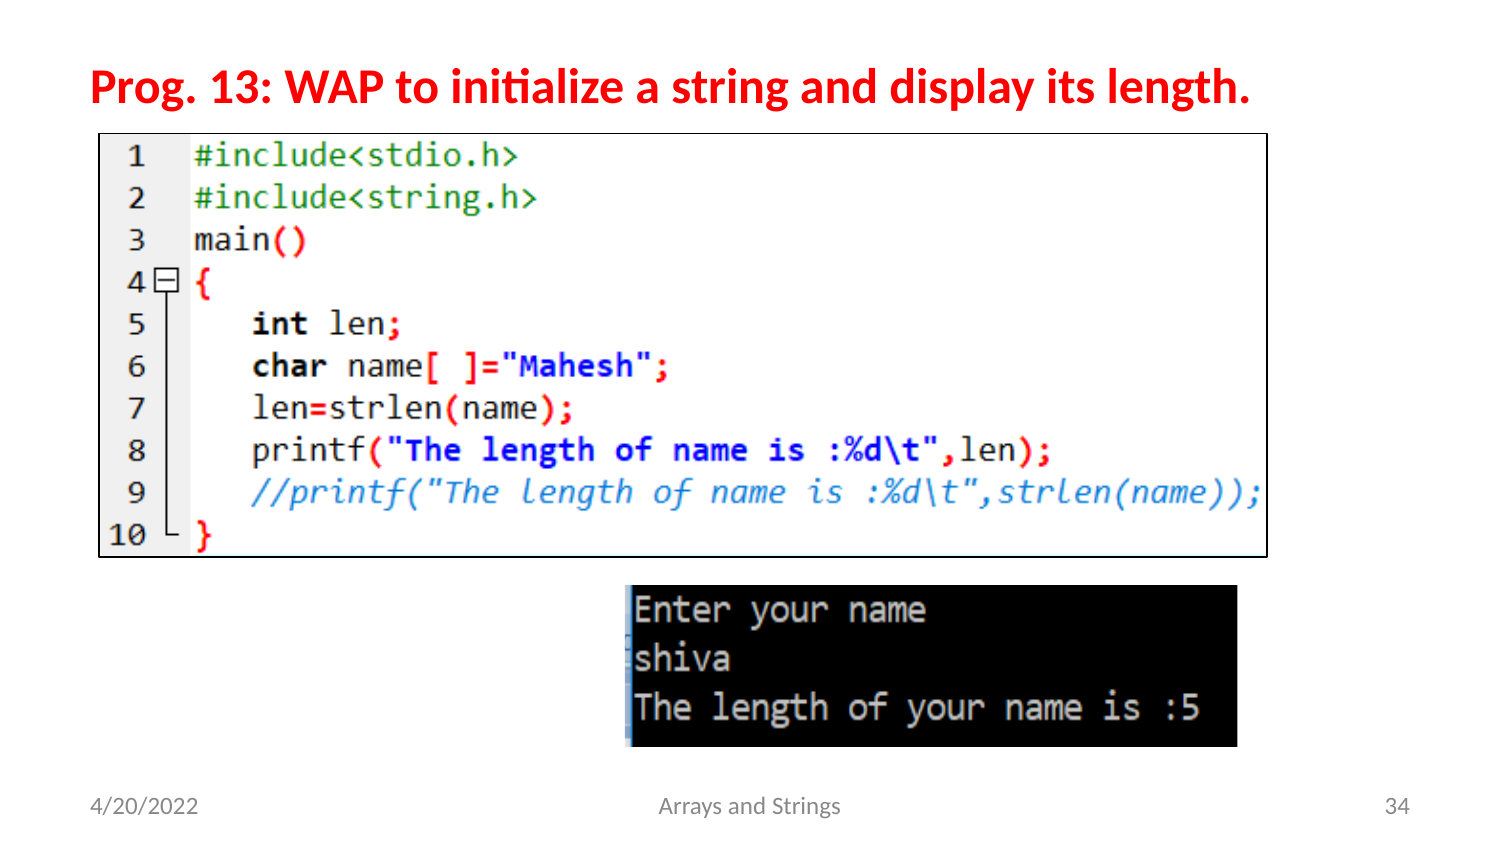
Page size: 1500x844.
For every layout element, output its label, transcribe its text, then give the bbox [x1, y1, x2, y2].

picture [624, 585, 1238, 748]
title Prog. 13: WAP to initialize a string and display its length. [75, 33, 1425, 135]
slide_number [75, 782, 425, 827]
slide_number ‹#› [1074, 782, 1425, 827]
footer Arrays and Strings [512, 782, 988, 827]
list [99, 134, 1267, 557]
